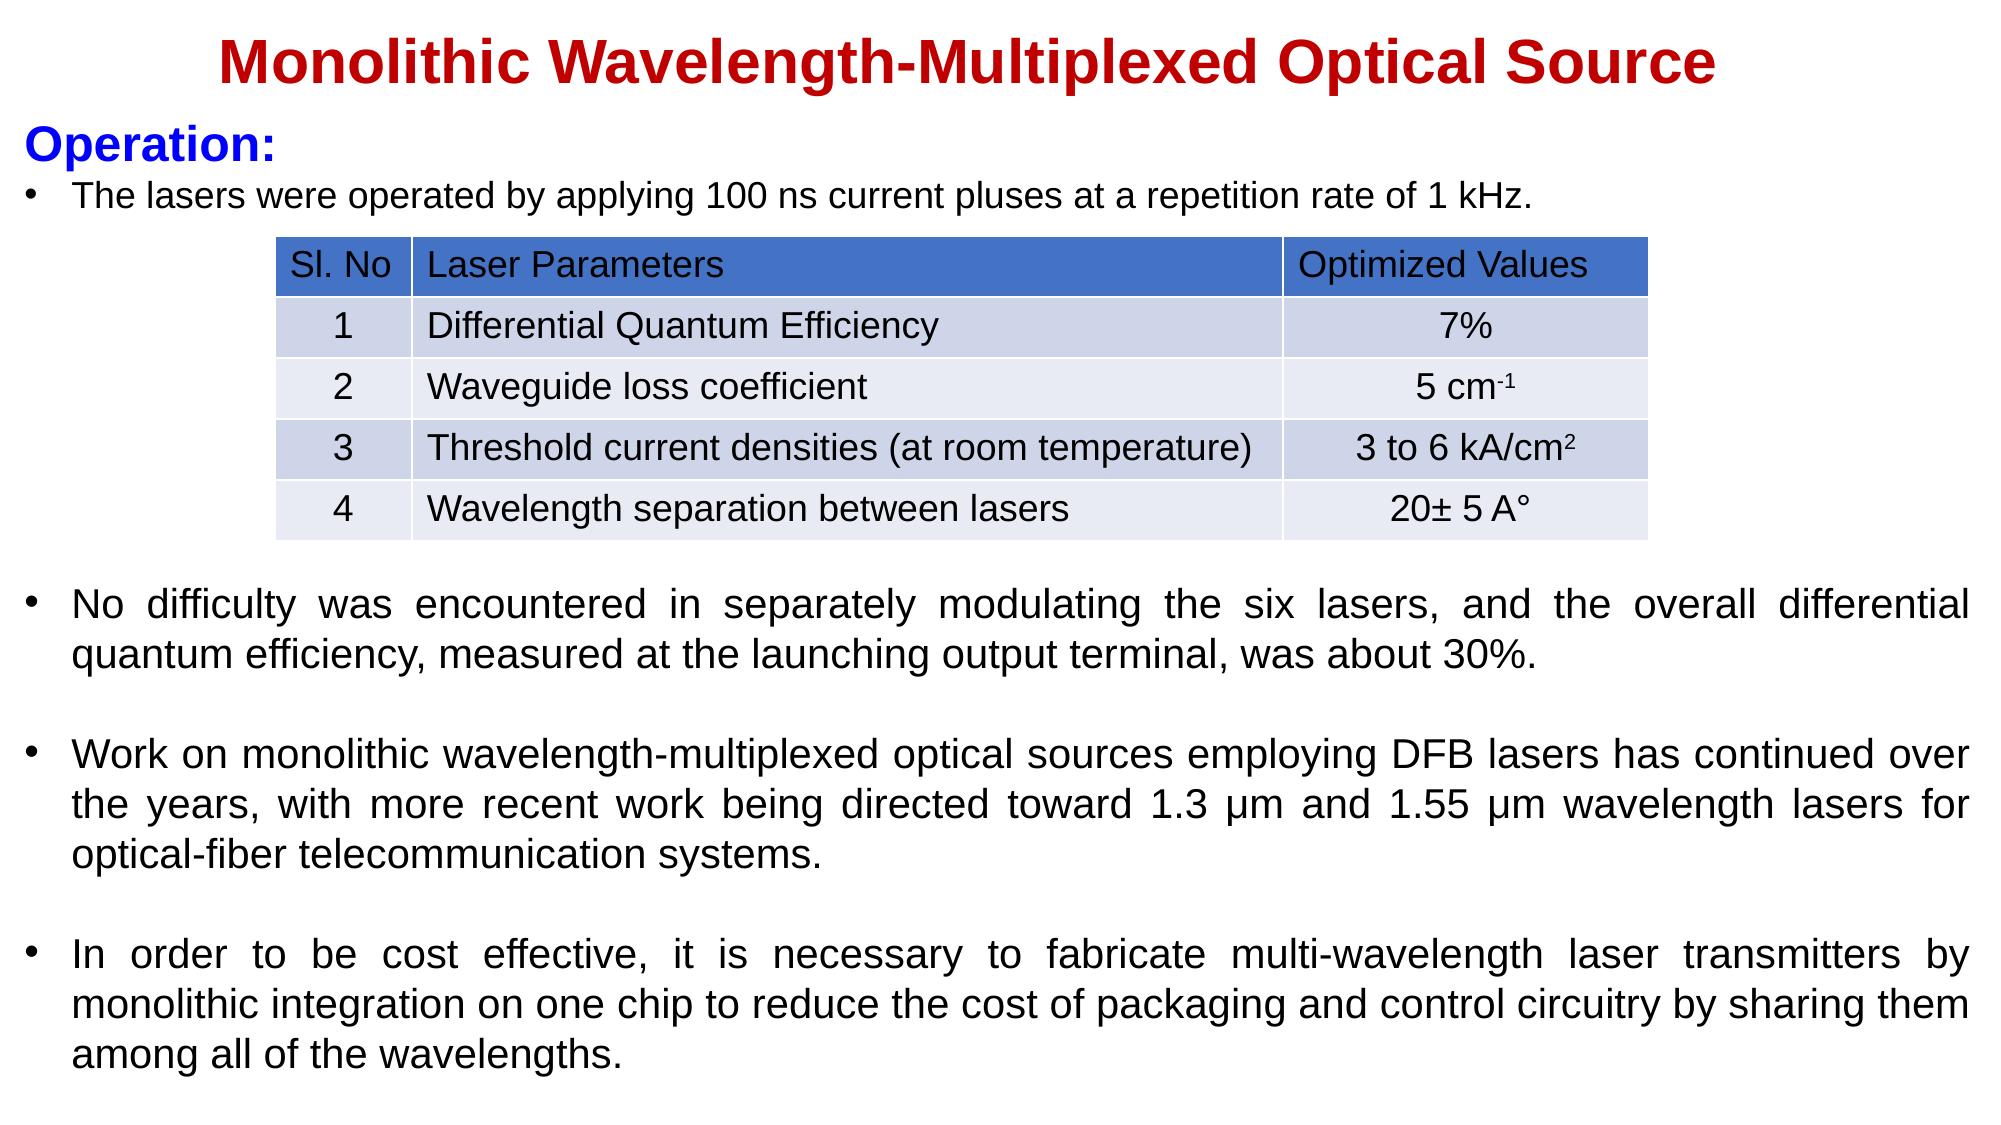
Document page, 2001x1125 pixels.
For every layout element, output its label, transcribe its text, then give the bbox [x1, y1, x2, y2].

text_box Operation: The lasers were operated by applying 100 ns current pluses at a repetition rate of 1 kHz. No difficulty was encountered in separately modulating the six lasers, and the overall differential quantum efficiency, measured at the launching output terminal, was about 30%. Work on monolithic wavelength-multiplexed optical sources employing DFB lasers has continued over the years, with more recent work being directed toward 1.3 μm and 1.55 μm wavelength lasers for optical-fiber telecommunication systems. In order to be cost effective, it is necessary to fabricate multi-wavelength laser transmitters by monolithic integration on one chip to reduce the cost of packaging and control circuitry by sharing them among all of the wavelengths. [9, 104, 1987, 1084]
table_header Laser Parameters [413, 237, 1282, 296]
table_cell Threshold current densities (at room temperature) [413, 420, 1282, 479]
table_cell 5 cm-1 [1284, 359, 1648, 418]
table_cell Wavelength separation between lasers [413, 481, 1282, 540]
table_cell 20± 5 A° [1284, 481, 1648, 540]
table_cell 2 [276, 359, 411, 418]
table_header Optimized Values [1284, 237, 1648, 296]
table_cell 3 [276, 420, 411, 479]
text_box Monolithic Wavelength-Multiplexed Optical Source [204, 13, 1767, 103]
table_cell 7% [1284, 298, 1648, 357]
table_header Sl. No [276, 237, 411, 296]
table_cell 1 [276, 298, 411, 357]
table_cell Waveguide loss coefficient [413, 359, 1282, 418]
table_cell 4 [276, 481, 411, 540]
table_cell 3 to 6 kA/cm2 [1284, 420, 1648, 479]
table_cell Differential Quantum Efficiency [413, 298, 1282, 357]
